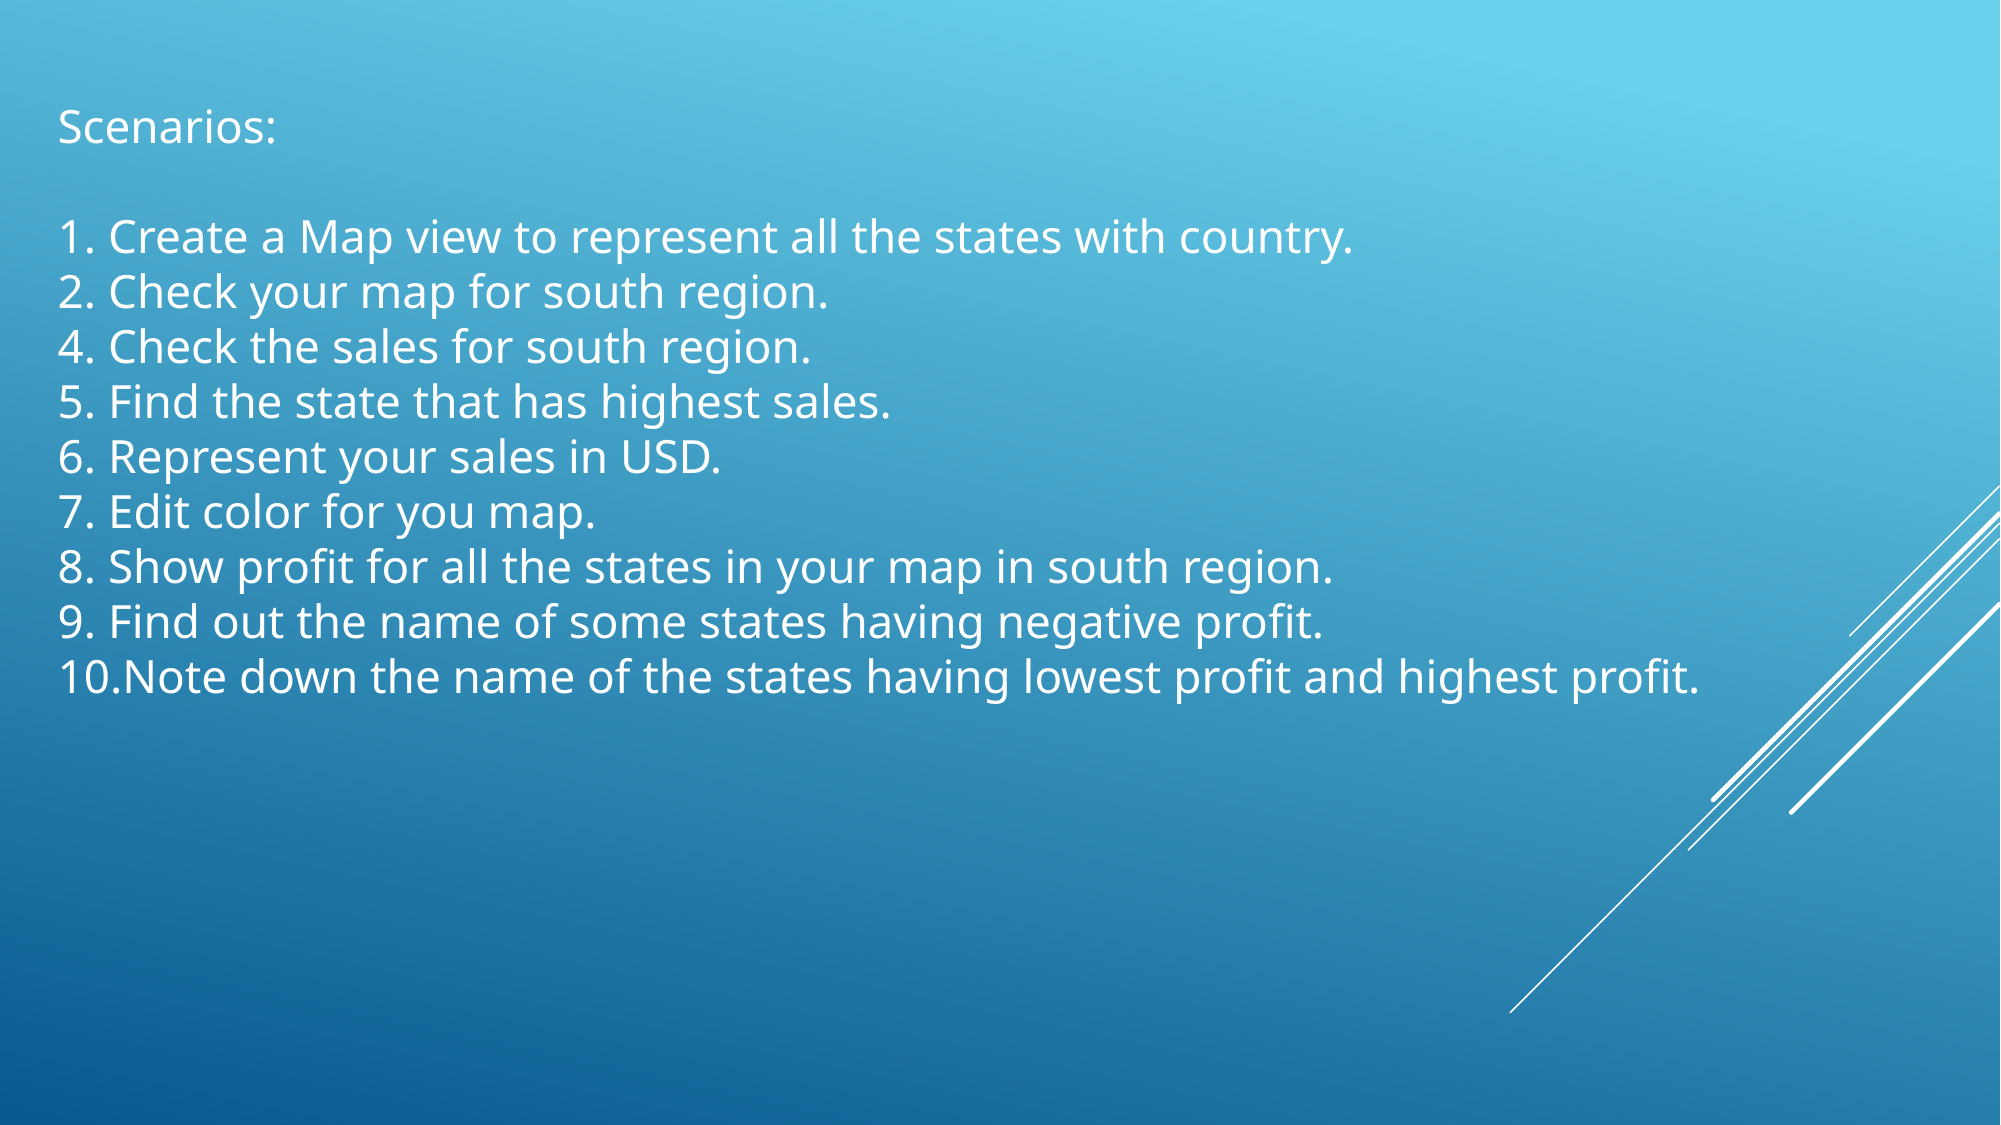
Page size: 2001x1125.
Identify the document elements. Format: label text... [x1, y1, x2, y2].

text_box Scenarios: 1. Create a Map view to represent all the states with country. 2. Check your map for south region. 4. Check the sales for south region. 5. Find the state that has highest sales. 6. Represent your sales in USD. 7. Edit color for you map. 8. Show profit for all the states in your map in south region. 9. Find out the name of some states having negative profit. 10.Note down the name of the states having lowest profit and highest profit. [42, 90, 1817, 711]
